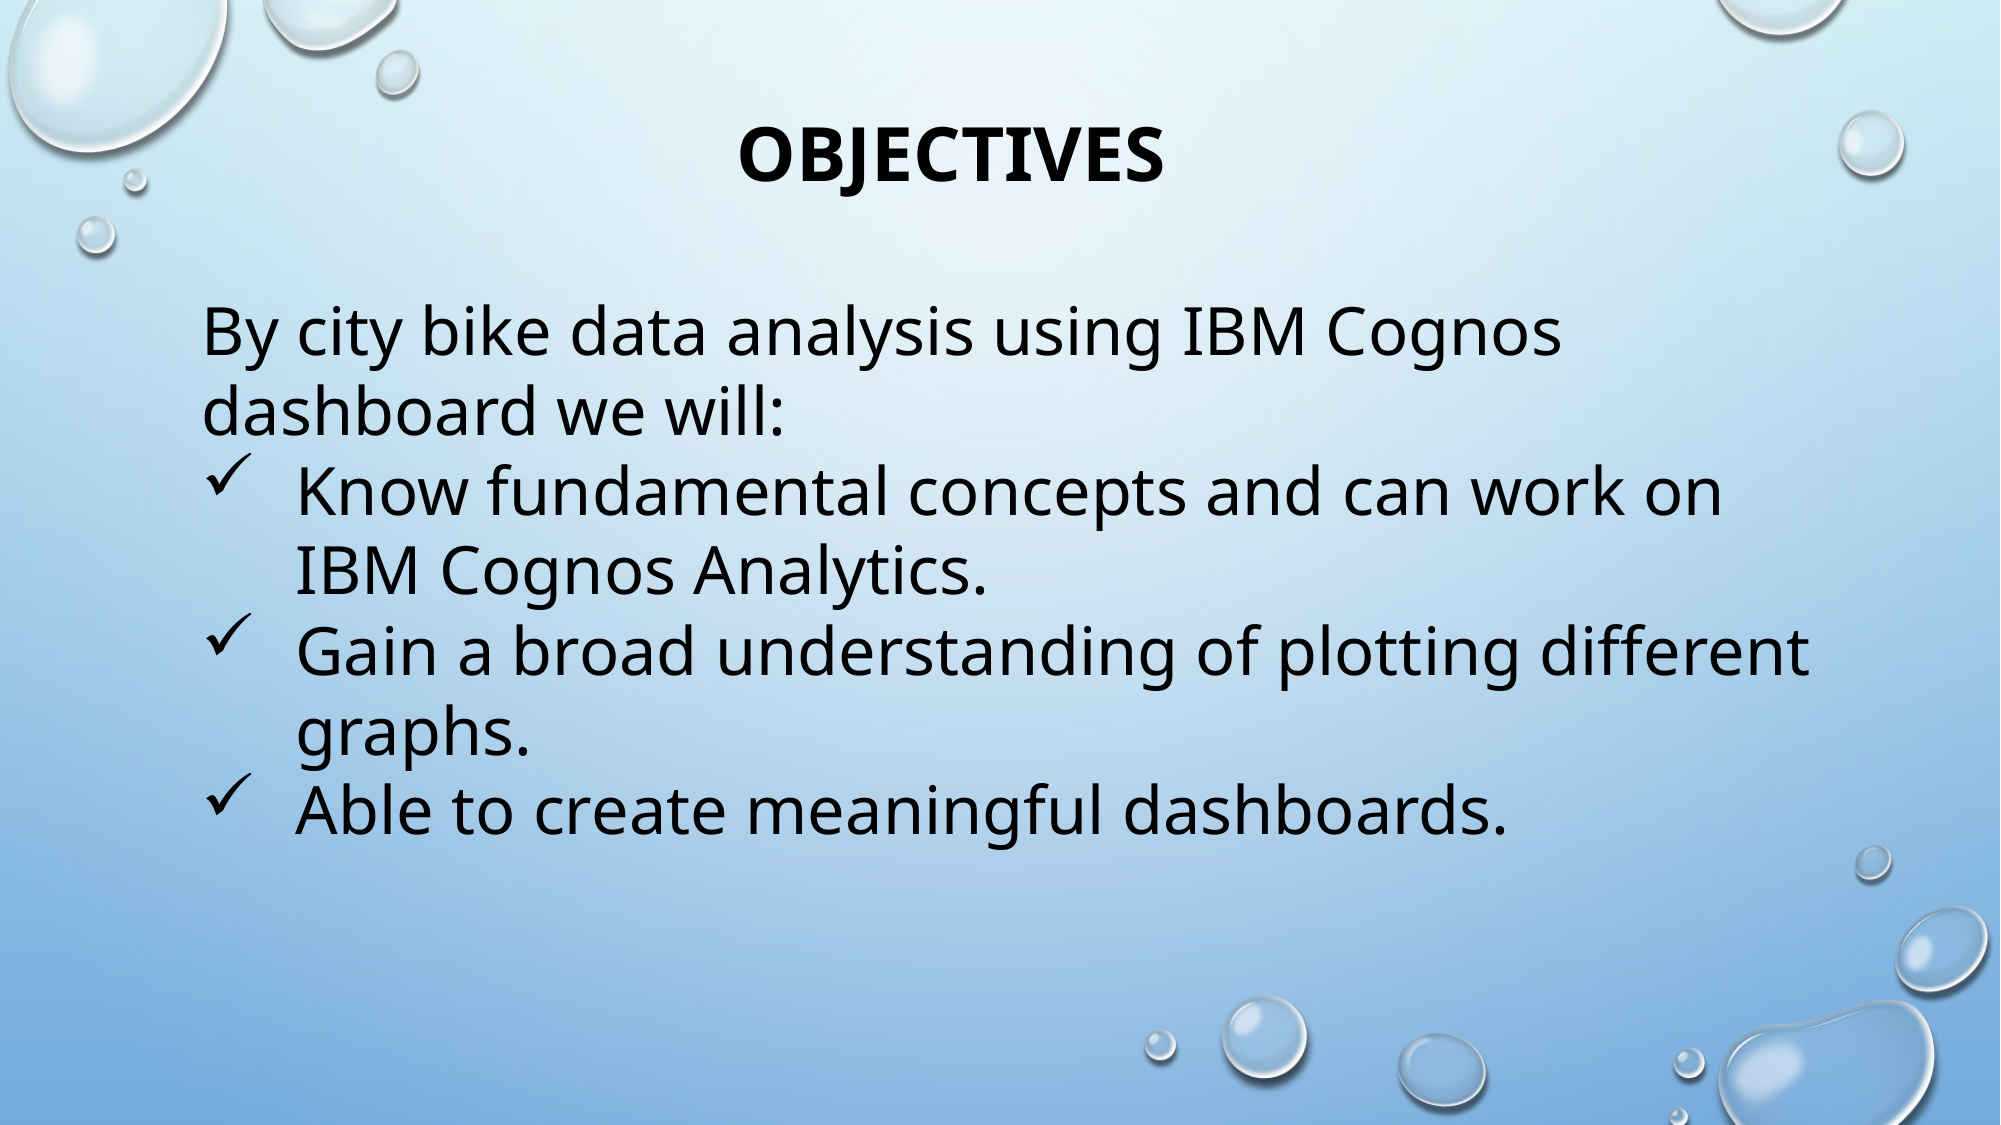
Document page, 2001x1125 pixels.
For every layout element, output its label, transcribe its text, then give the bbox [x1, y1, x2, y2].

text_box OBJECTIVES [571, 99, 1181, 204]
text_box By city bike data analysis using IBM Cognos dashboard we will: Know fundamental concepts and can work on IBM Cognos Analytics. Gain a broad understanding of plotting different graphs. Able to create meaningful dashboards. [187, 281, 1830, 1016]
picture [0, 0, 2000, 1125]
